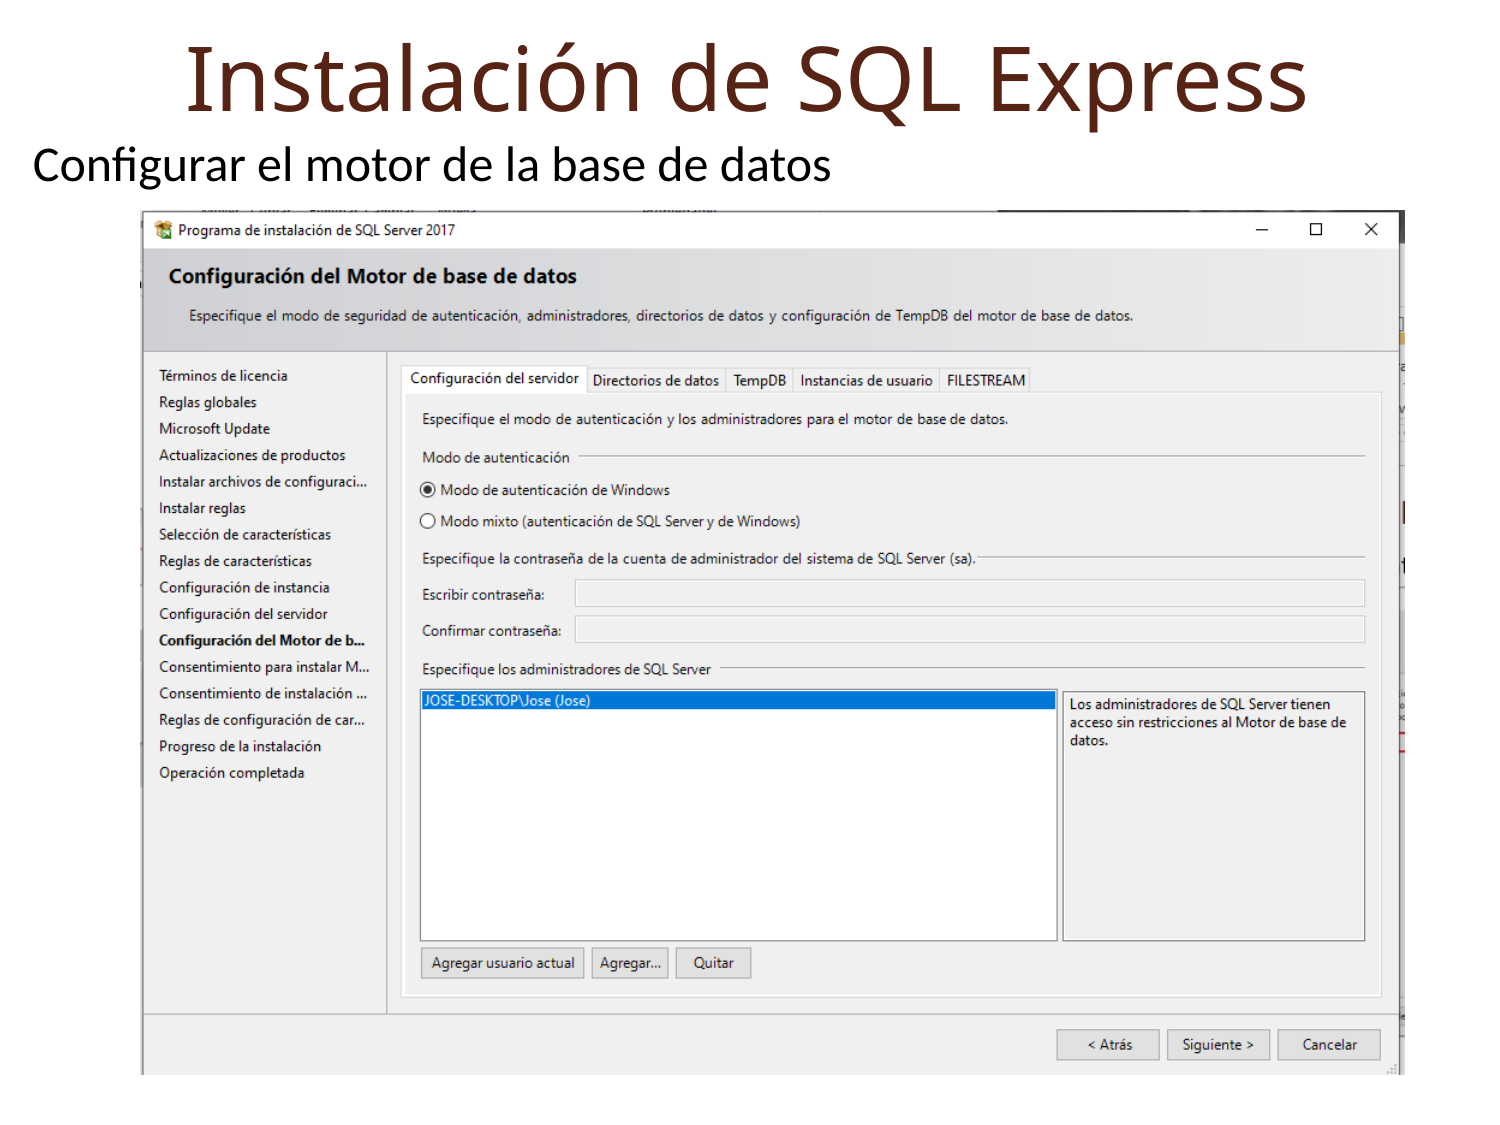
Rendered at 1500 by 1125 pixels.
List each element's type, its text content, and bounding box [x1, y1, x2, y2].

text_box Instalación de SQL Express [18, 7, 1477, 131]
picture [139, 210, 1406, 1075]
text_box Configurar el motor de la base de datos [18, 131, 1477, 247]
